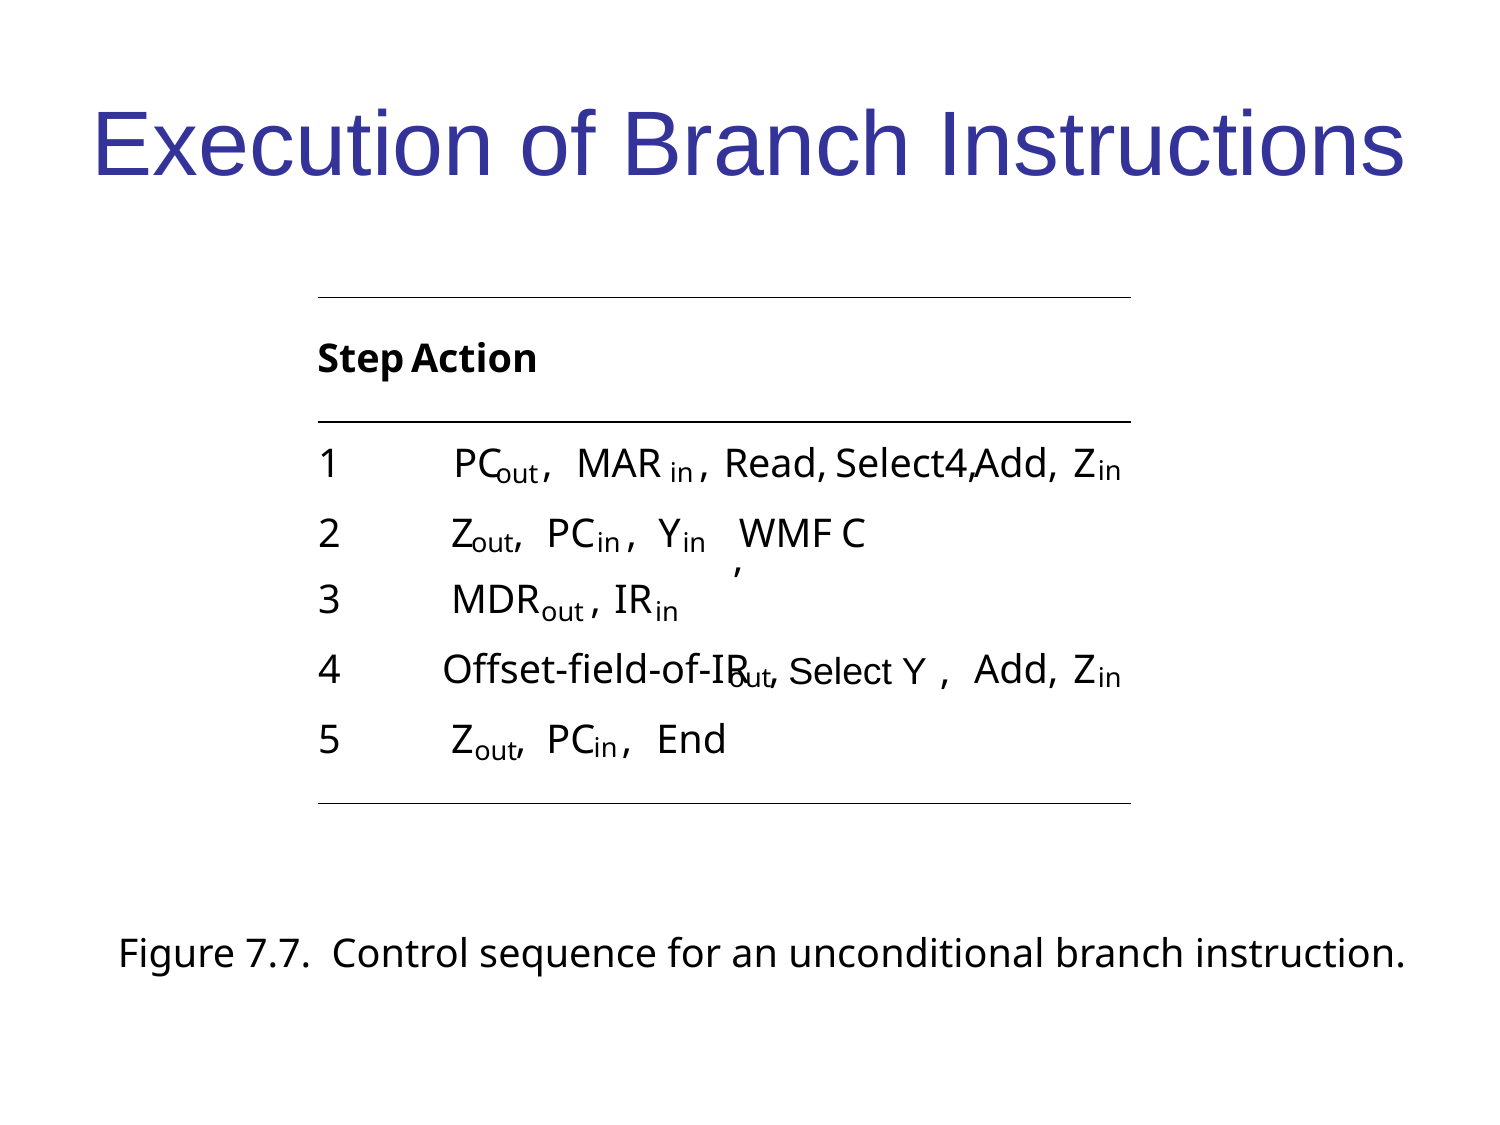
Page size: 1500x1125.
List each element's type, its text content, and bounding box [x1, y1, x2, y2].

text_box Z [1073, 437, 1097, 485]
text_box , [590, 573, 602, 622]
text_box PC [546, 507, 596, 555]
text_box PC [546, 713, 596, 761]
text_box 2 [318, 507, 341, 555]
text_box , [513, 507, 524, 555]
text_box Figure 7.7. Control sequence for an unconditional branch instruction. [117, 927, 1407, 975]
text_box in [596, 525, 621, 559]
text_box Z [451, 507, 474, 555]
text_box C [841, 507, 867, 555]
text_box 4 [318, 643, 341, 692]
text_box in [655, 594, 679, 627]
text_box IR [614, 573, 653, 622]
text_box , [732, 532, 744, 580]
text_box , [515, 713, 527, 761]
text_box Select4, [835, 437, 974, 485]
text_box Step [317, 332, 405, 380]
text_box , [943, 645, 951, 693]
text_box Add, [974, 437, 1059, 485]
text_box in [682, 525, 707, 559]
text_box in [669, 455, 694, 488]
text_box out [541, 594, 584, 627]
text_box PC [453, 437, 503, 485]
text_box WMF [738, 507, 833, 555]
text_box Add, [974, 643, 1059, 692]
text_box End [656, 713, 728, 761]
text_box out [495, 456, 539, 489]
text_box 3 [318, 573, 341, 622]
text_box Read, [723, 437, 828, 485]
text_box 1 [318, 437, 341, 485]
title Execution of Branch Instructions [74, 44, 1426, 233]
text_box Select Y [773, 640, 943, 700]
text_box Z [1073, 643, 1097, 692]
text_box , [699, 437, 710, 485]
text_box , [769, 643, 773, 692]
text_box Offset-field-of-IR [442, 643, 750, 692]
text_box , [626, 507, 637, 555]
text_box in [1097, 660, 1122, 693]
text_box Action [411, 332, 539, 380]
text_box , [621, 713, 633, 761]
text_box MDR [451, 573, 541, 622]
text_box in [1097, 453, 1122, 486]
text_box Y [658, 507, 681, 555]
text_box 5 [318, 713, 341, 761]
text_box out [474, 733, 517, 767]
text_box out [471, 525, 514, 559]
text_box in [593, 730, 618, 763]
text_box Z [451, 713, 474, 761]
text_box out [728, 660, 772, 693]
text_box , [542, 437, 553, 485]
text_box MAR [576, 437, 662, 485]
